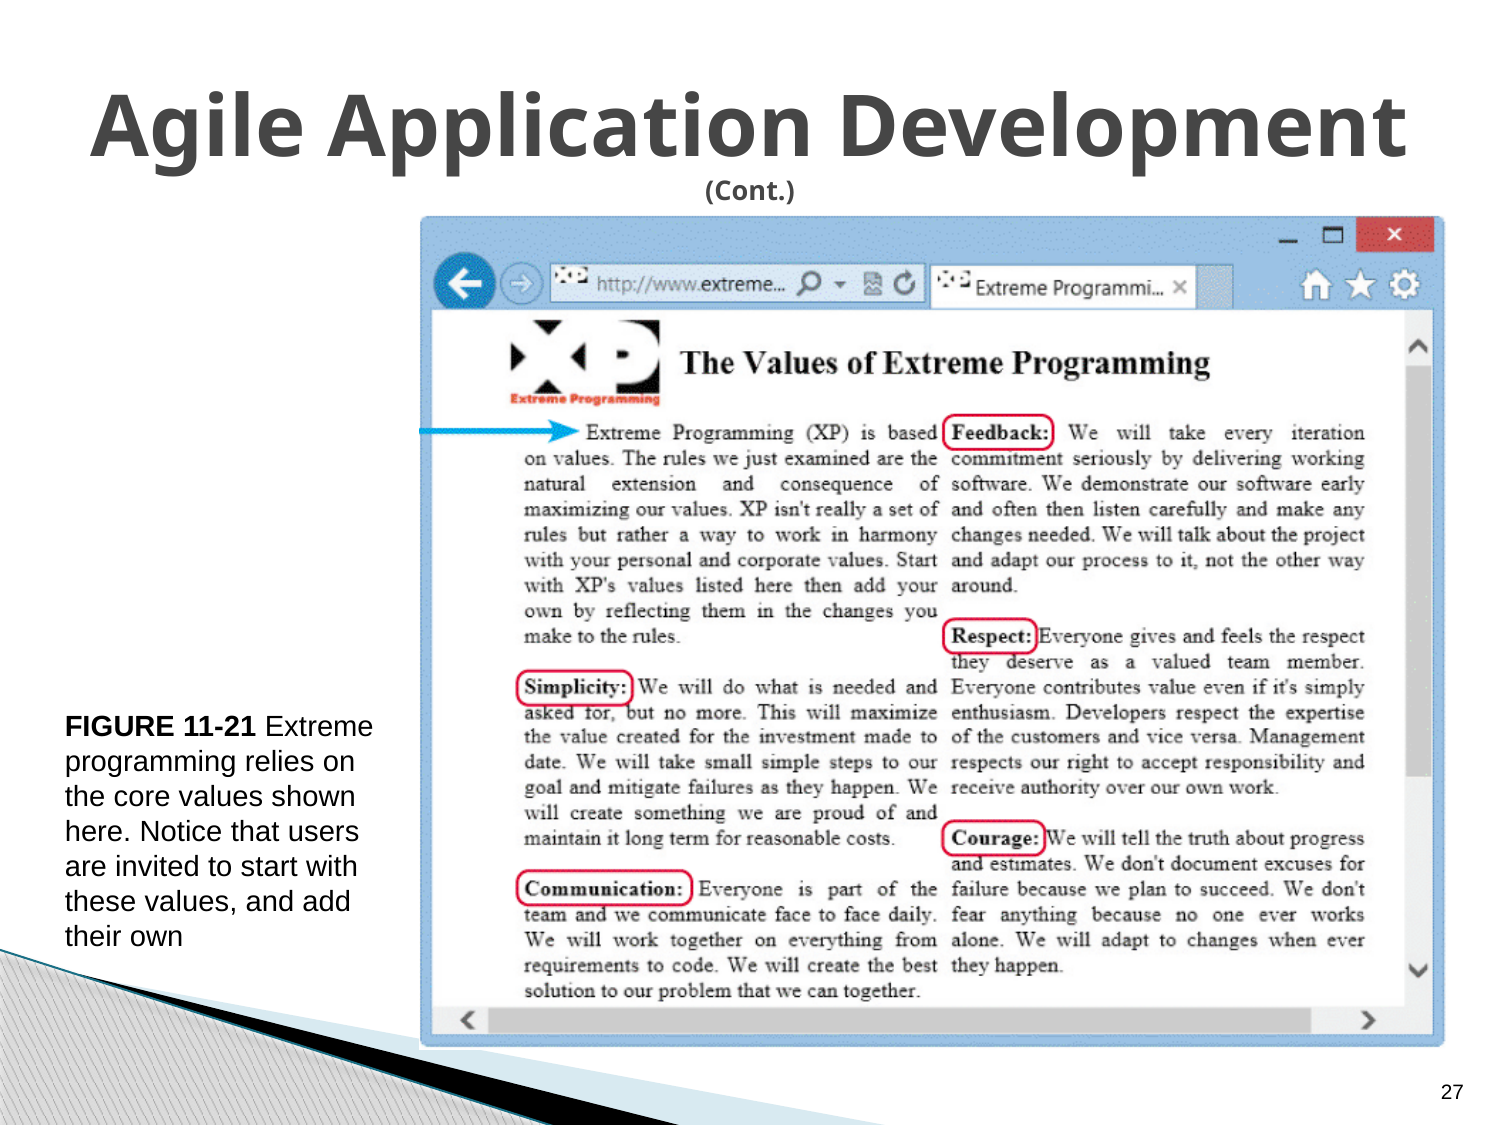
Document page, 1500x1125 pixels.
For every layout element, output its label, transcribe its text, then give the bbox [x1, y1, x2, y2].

picture [418, 212, 1451, 1051]
title Agile Application Development (Cont.) [75, 45, 1425, 233]
text_box FIGURE 11-21 Extreme programming relies on the core values shown here. Notice that users are invited to start with these values, and add their own [50, 699, 400, 960]
slide_number 27 [1418, 1051, 1479, 1112]
